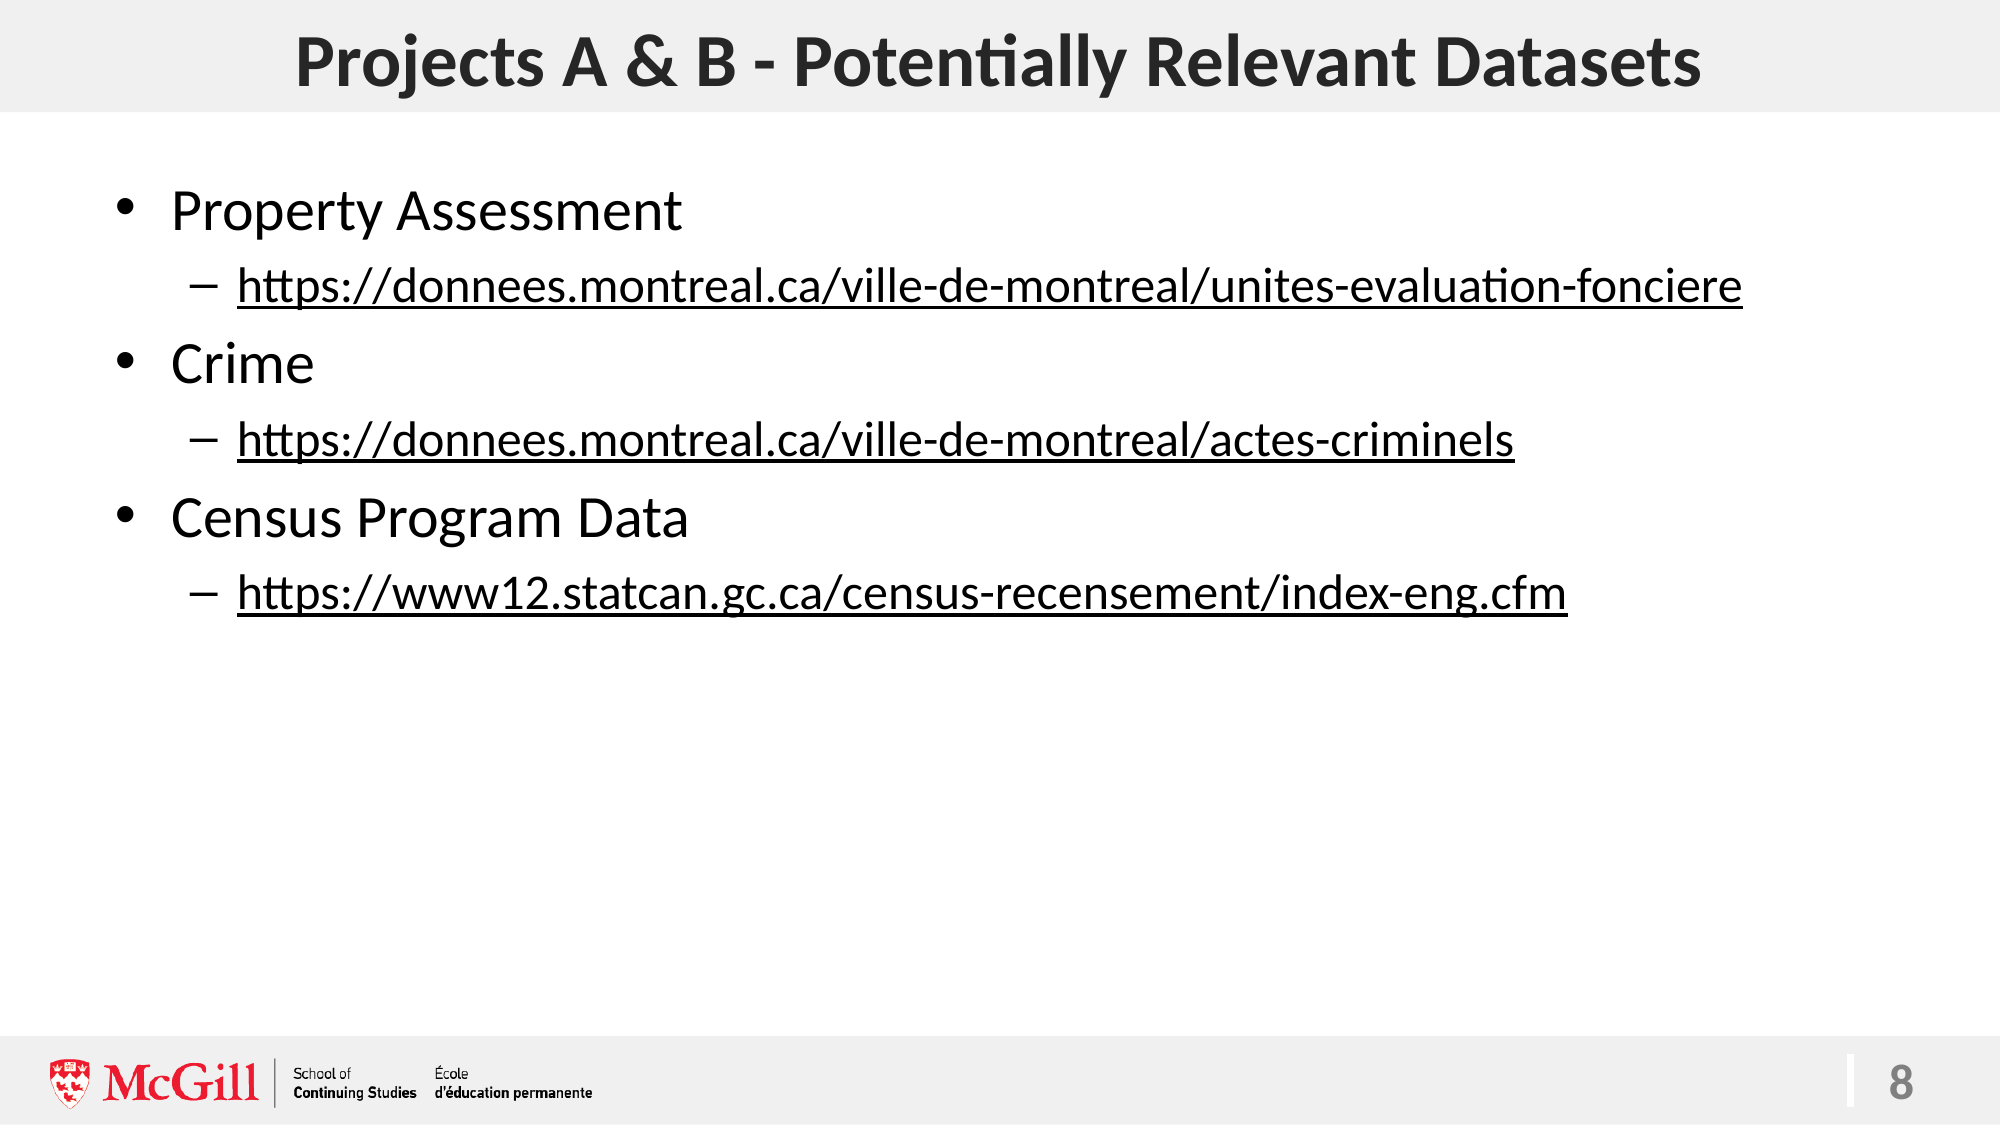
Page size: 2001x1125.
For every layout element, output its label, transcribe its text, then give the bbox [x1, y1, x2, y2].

picture [50, 1058, 592, 1109]
list Property Assessment https://donnees.montreal.ca/ville-de-montreal/unites-evaluation-fonciere Crime https://donnees.montreal.ca/ville-de-montreal/actes-criminels Census Program Data https://www12.statcan.gc.ca/census-recensement/index-eng.cfm [99, 162, 1900, 1005]
title Projects A & B - Potentially Relevant Datasets [0, 0, 2000, 113]
